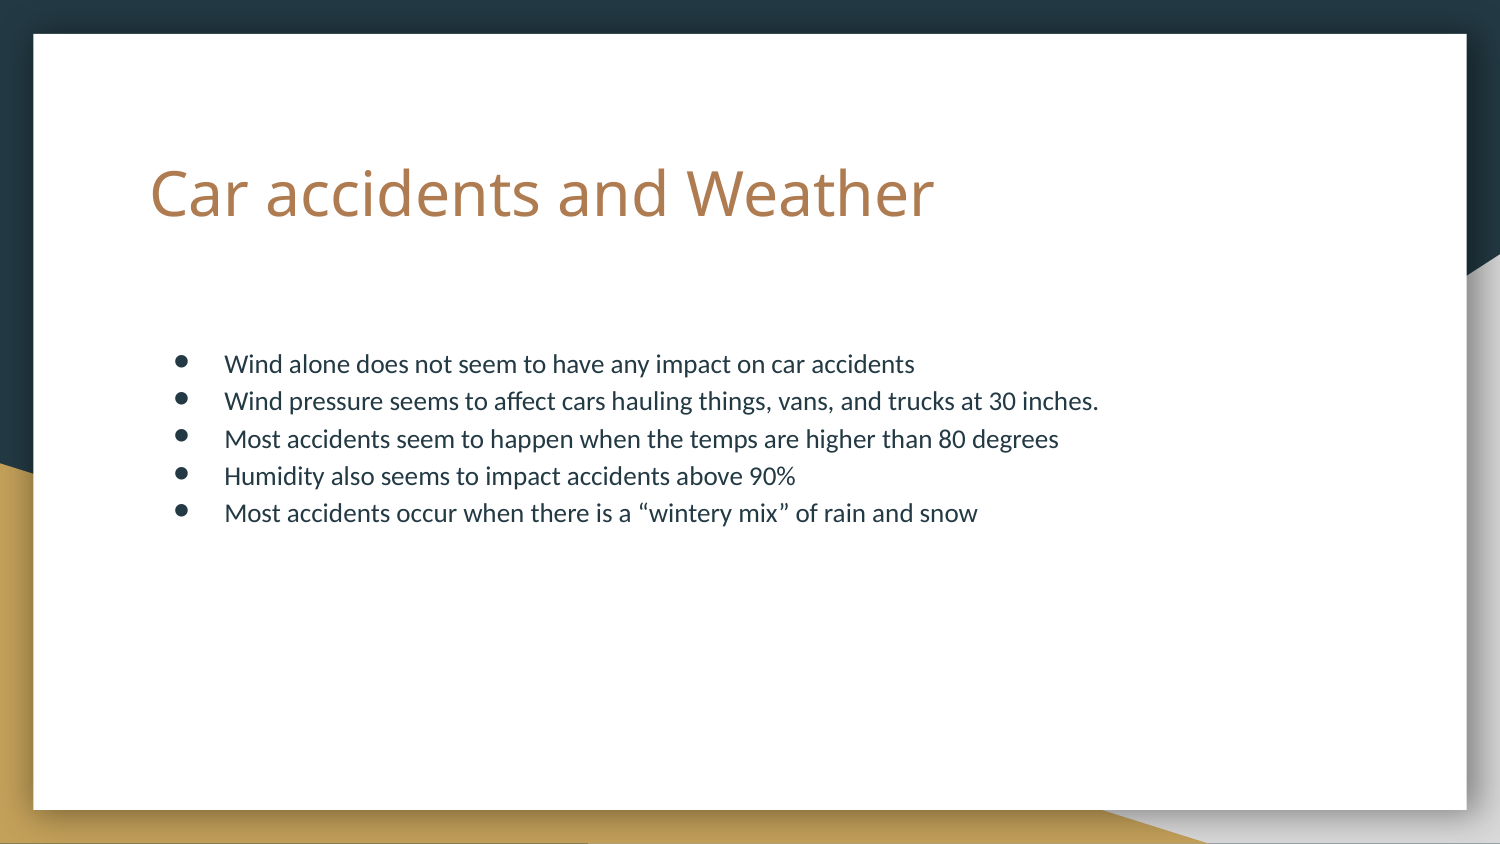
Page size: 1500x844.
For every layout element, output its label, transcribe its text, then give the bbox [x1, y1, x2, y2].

list Wind alone does not seem to have any impact on car accidents Wind pressure seems to affect cars hauling things, vans, and trucks at 30 inches. Most accidents seem to happen when the temps are higher than 80 degrees Humidity also seems to impact accidents above 90% Most accidents occur when there is a “wintery mix” of rain and snow [134, 326, 1366, 729]
title Car accidents and Weather [134, 138, 1366, 296]
